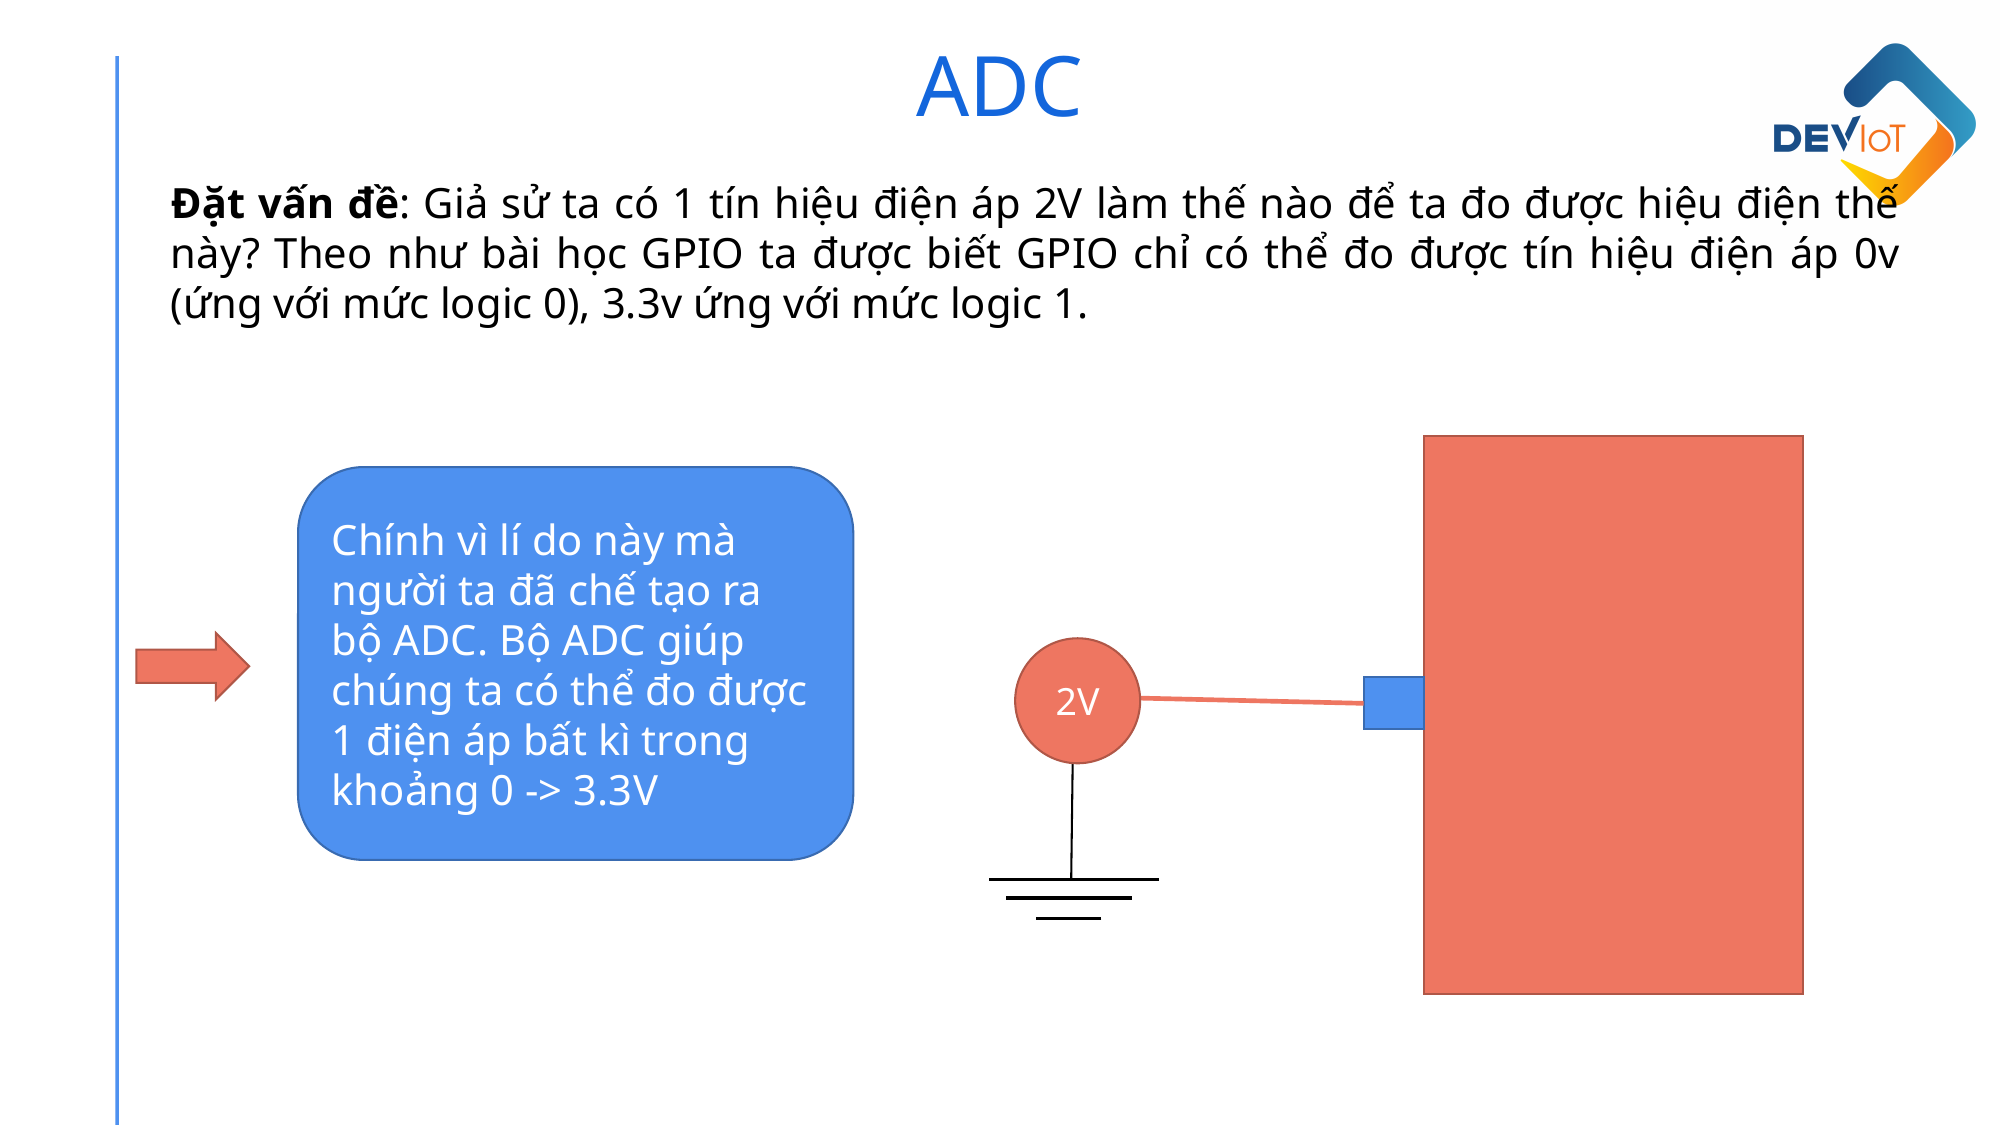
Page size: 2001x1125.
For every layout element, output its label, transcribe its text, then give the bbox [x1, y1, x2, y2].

text_box 2V [1014, 637, 1142, 765]
picture [1750, 0, 2000, 250]
text_box Chính vì lí do này mà người ta đã chế tạo ra bộ ADC. Bộ ADC giúp chúng ta có thể đo được 1 điện áp bất kì trong khoảng 0 -> 3.3V [296, 466, 855, 861]
text_box [1423, 435, 1804, 995]
text_box [1363, 676, 1425, 730]
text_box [1139, 697, 1364, 704]
text_box [135, 630, 251, 702]
text_box Đặt vấn đề: Giả sử ta có 1 tín hiệu điện áp 2V làm thế nào để ta đo được hiệu điện thế này? Theo như bài học GPIO ta được biết GPIO chỉ có thể đo được tín hiệu điện áp 0v (ứng với mức logic 0), 3.3v ứng với mức logic 1. [156, 169, 1916, 335]
text_box ADC [251, 25, 1749, 141]
